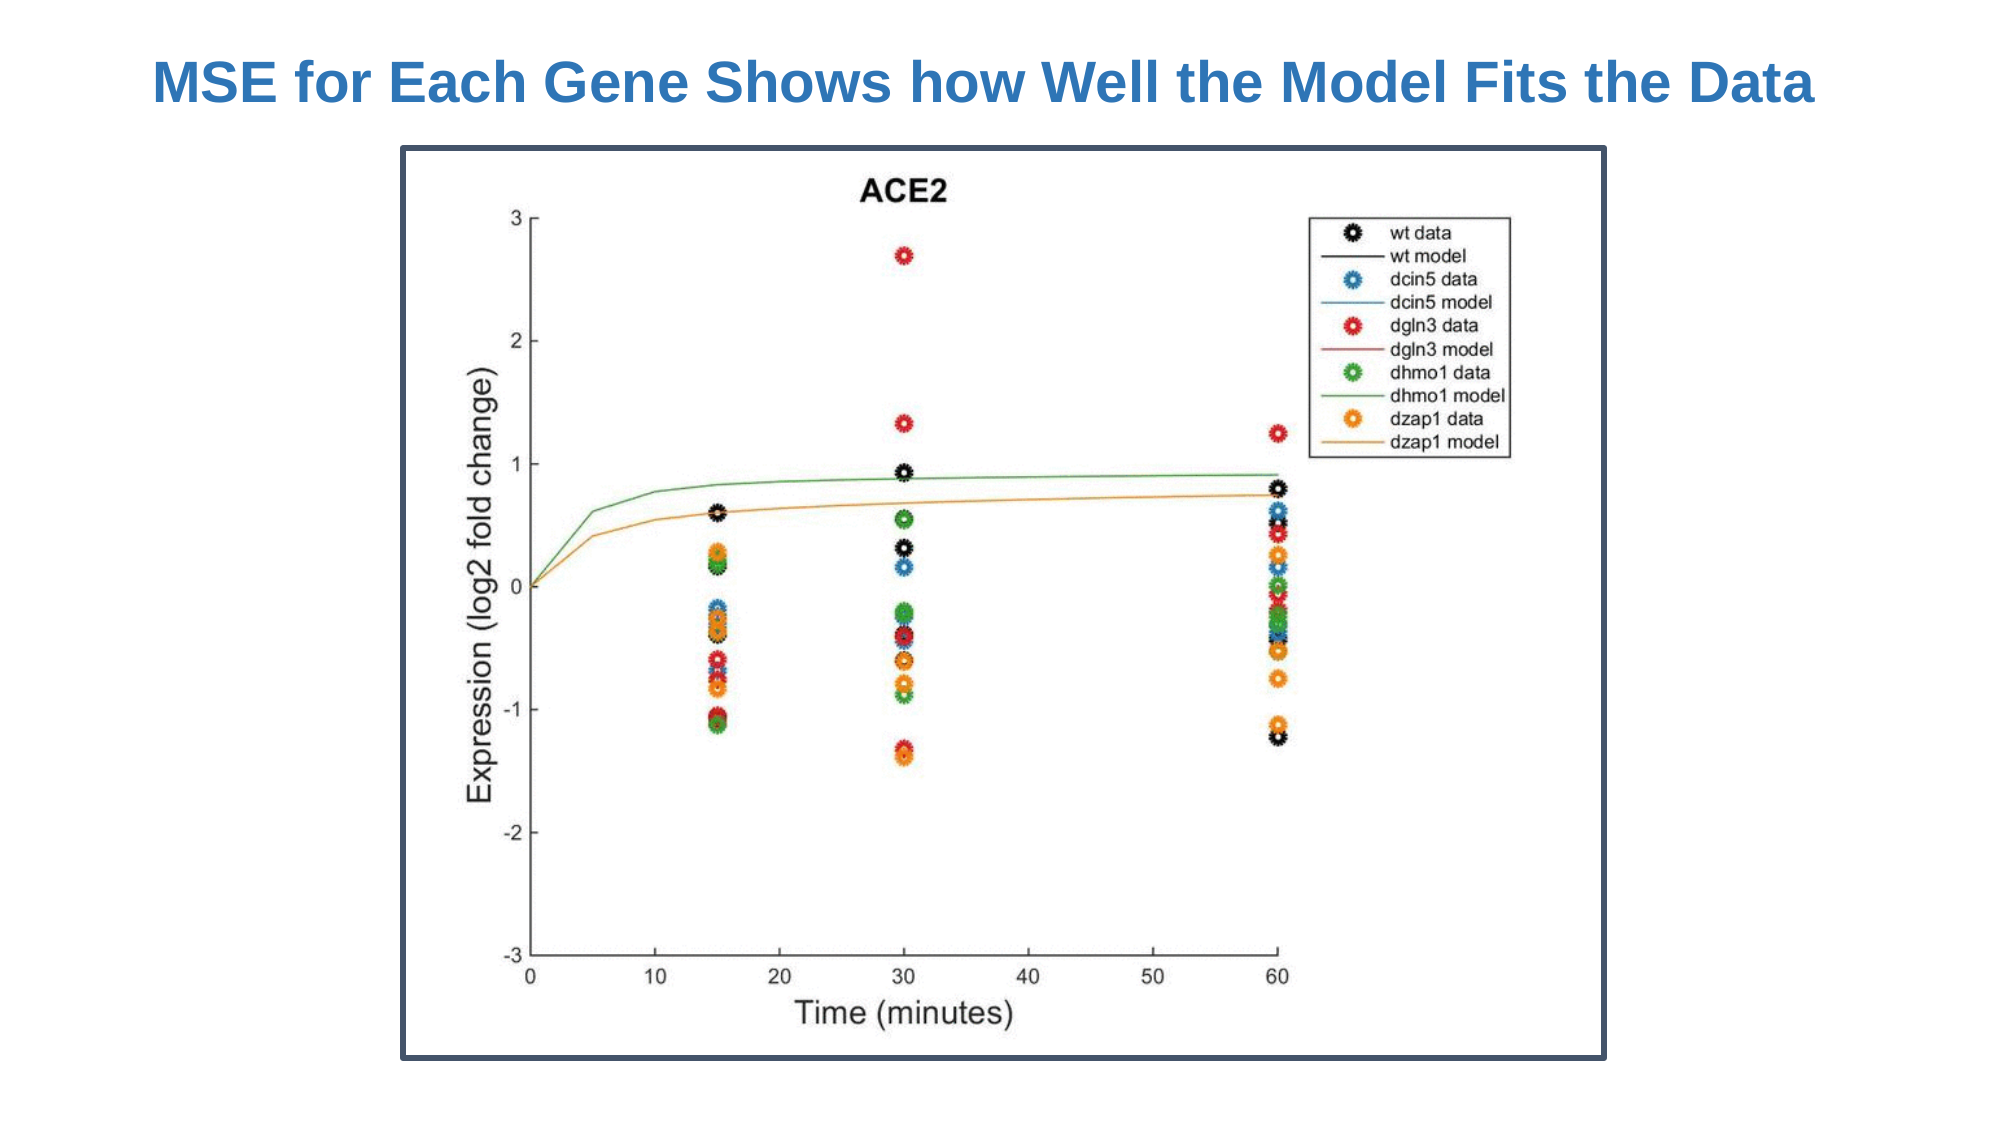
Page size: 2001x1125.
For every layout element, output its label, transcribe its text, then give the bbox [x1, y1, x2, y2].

picture [405, 151, 1602, 1055]
title MSE for Each Gene Shows how Well the Model Fits the Data [137, 2, 1863, 166]
